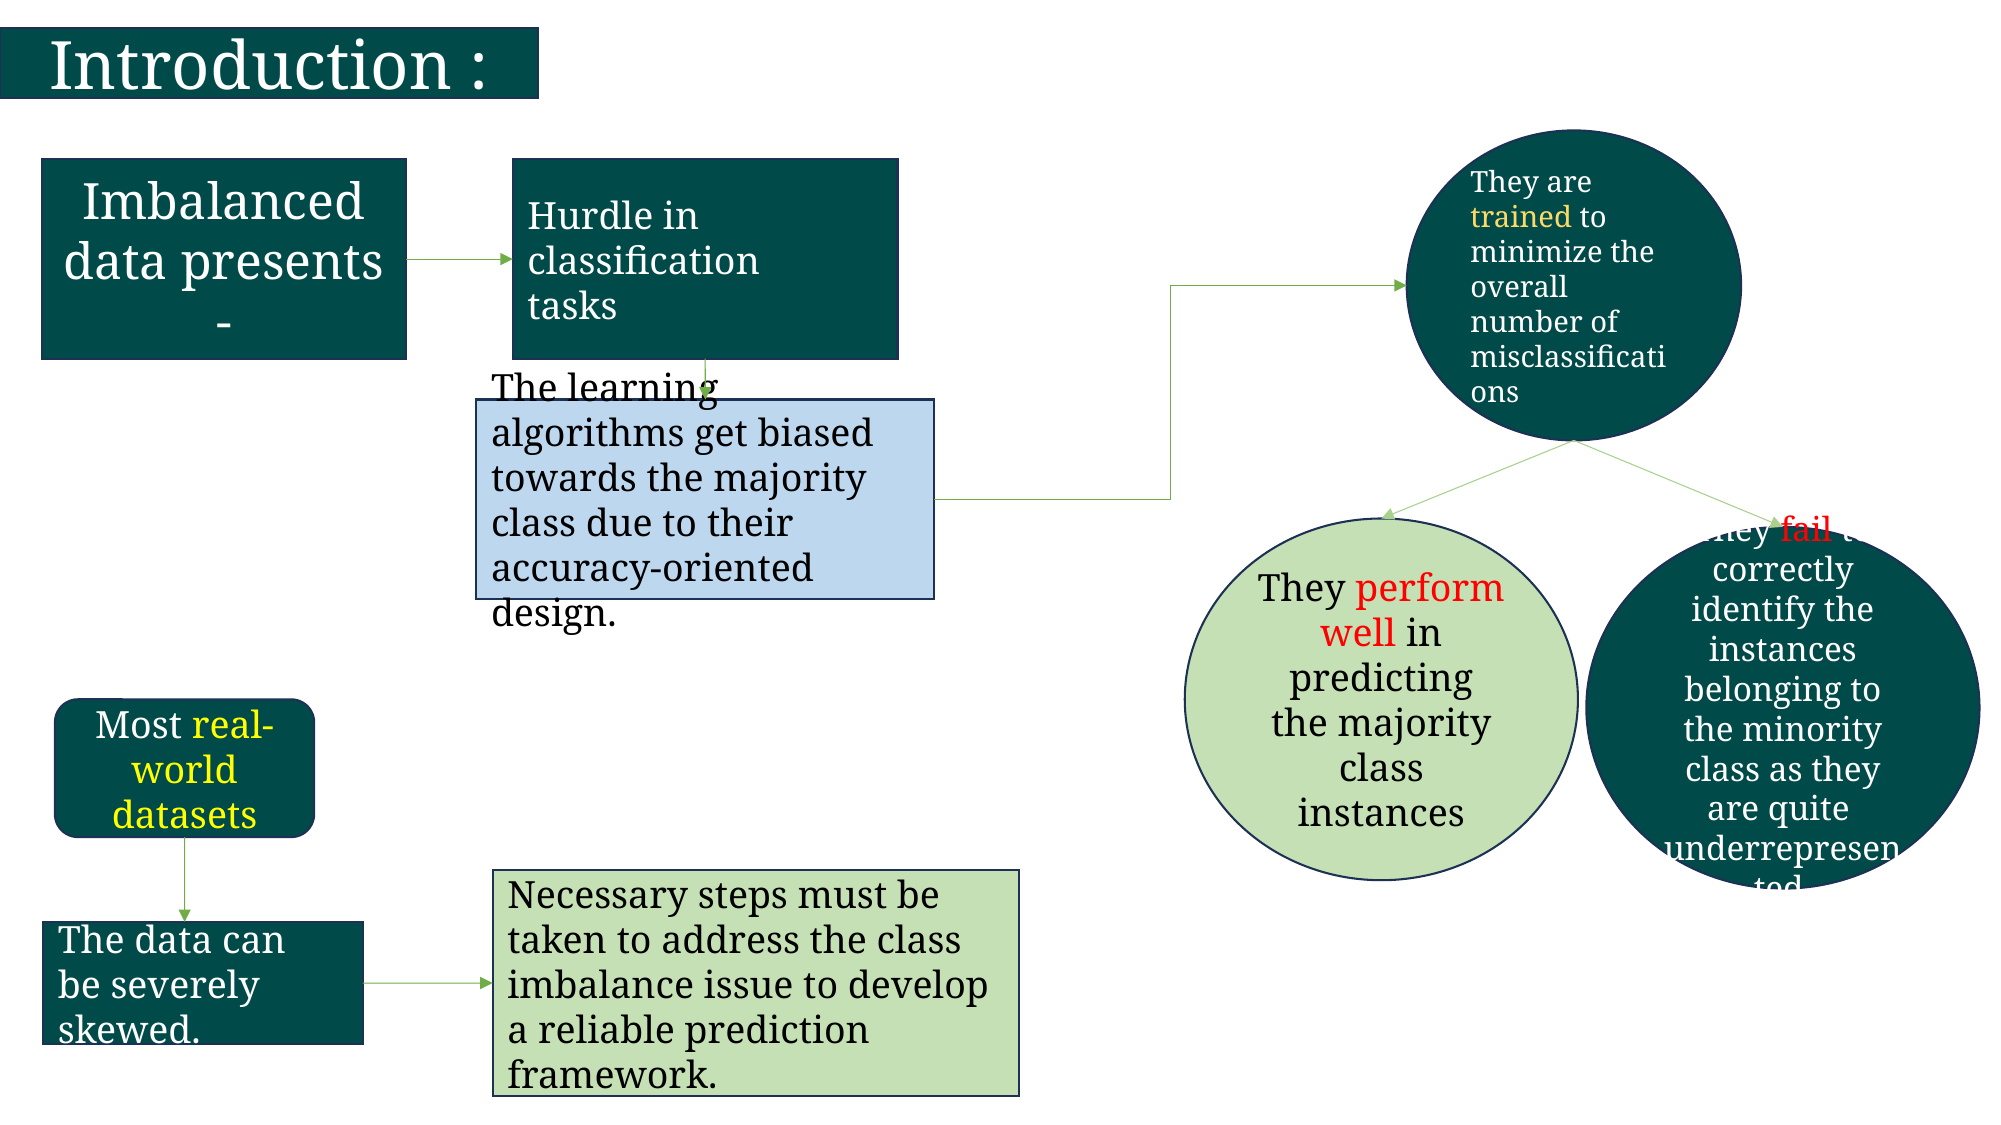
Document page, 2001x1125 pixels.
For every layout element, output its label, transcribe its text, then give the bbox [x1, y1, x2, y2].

text_box They perform well in predicting the majority class instances [1183, 517, 1579, 882]
text_box Necessary steps must be taken to address the class imbalance issue to develop a reliable prediction framework. [492, 869, 1020, 1097]
text_box They are trained to minimize the overall number of misclassifications [1405, 129, 1743, 440]
text_box The data can be severely skewed. [42, 921, 364, 1045]
text_box The learning algorithms get biased towards the majority class due to their accuracy-oriented design. [475, 398, 935, 600]
text_box Most real-world datasets [53, 698, 316, 839]
text_box They fail to correctly identify the instances belonging to the minority class as they are quite underrepresented. [1585, 525, 1981, 890]
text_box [934, 285, 1407, 500]
text_box Introduction : [0, 27, 539, 99]
text_box Imbalanced data presents - [41, 158, 407, 360]
text_box Hurdle in classification tasks [512, 158, 899, 360]
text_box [1573, 440, 1783, 527]
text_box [1381, 440, 1574, 519]
